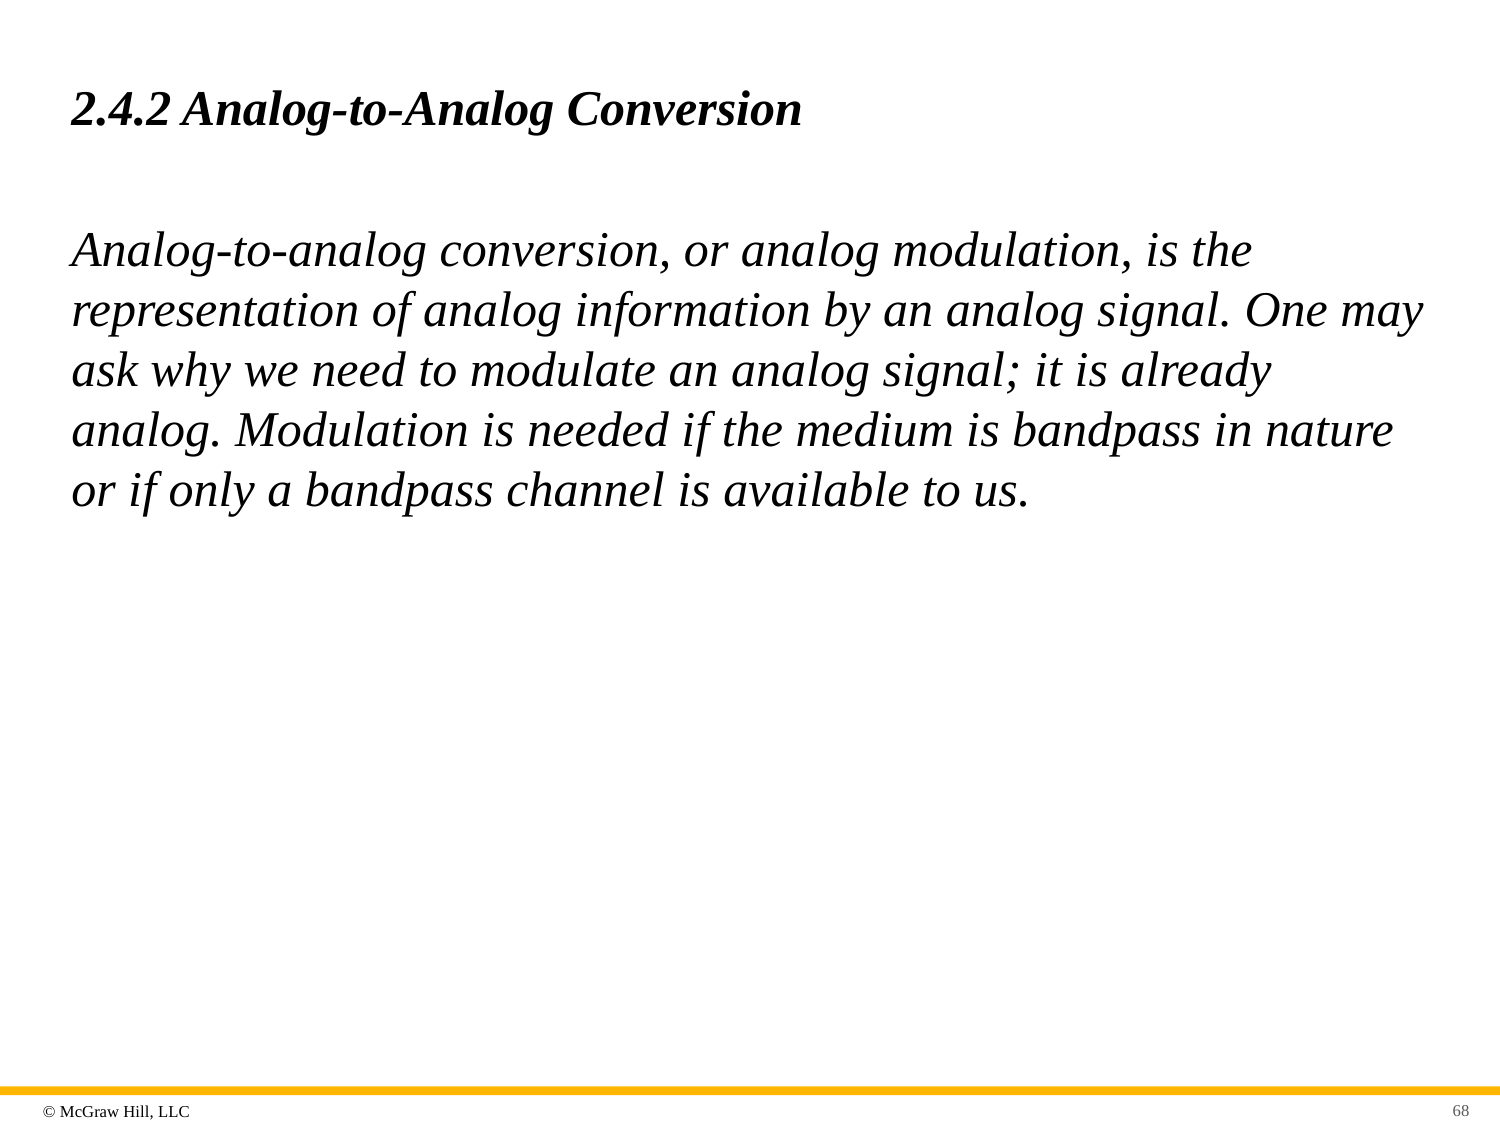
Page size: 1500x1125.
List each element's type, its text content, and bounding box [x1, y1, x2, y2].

list Analog-to-analog conversion, or analog modulation, is the representation of analog information by an analog signal. One may ask why we need to modulate an analog signal; it is already analog. Modulation is needed if the medium is bandpass in nature or if only a bandpass channel is available to us. [56, 209, 1444, 1026]
title 2.4.2 Analog-to-Analog Conversion [56, 50, 1444, 162]
slide_number ‹#› [1418, 1096, 1477, 1123]
